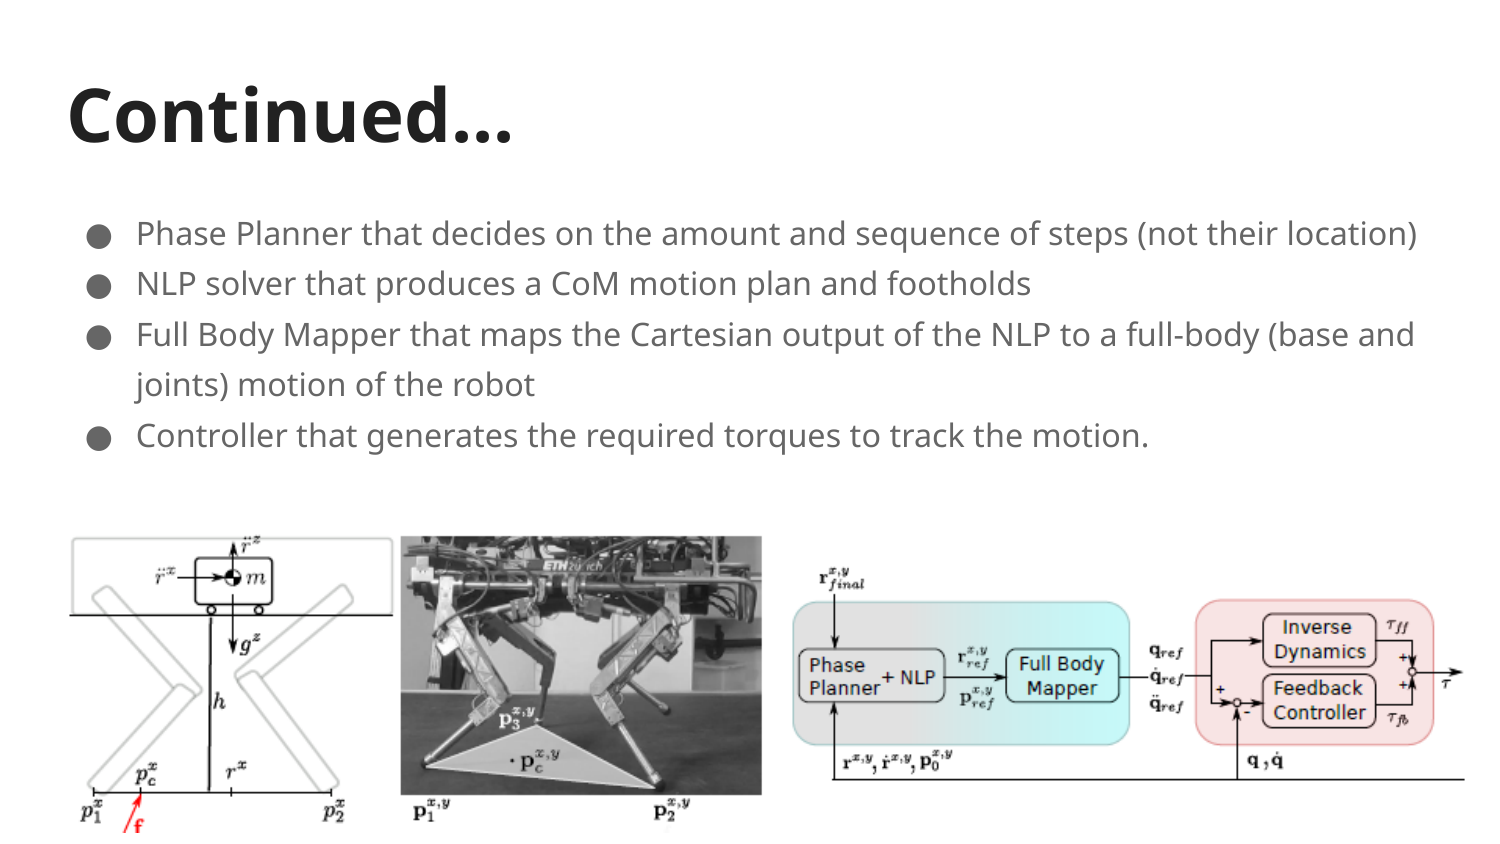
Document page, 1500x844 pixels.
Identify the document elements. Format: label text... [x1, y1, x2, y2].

list Phase Planner that decides on the amount and sequence of steps (not their location) NLP solver that produces a CoM motion plan and footholds Full Body Mapper that maps the Cartesian output of the NLP to a full-body (base and joints) motion of the robot Controller that generates the required torques to track the motion. [51, 189, 1449, 517]
title Continued... [51, 48, 1449, 180]
picture [50, 516, 1474, 833]
